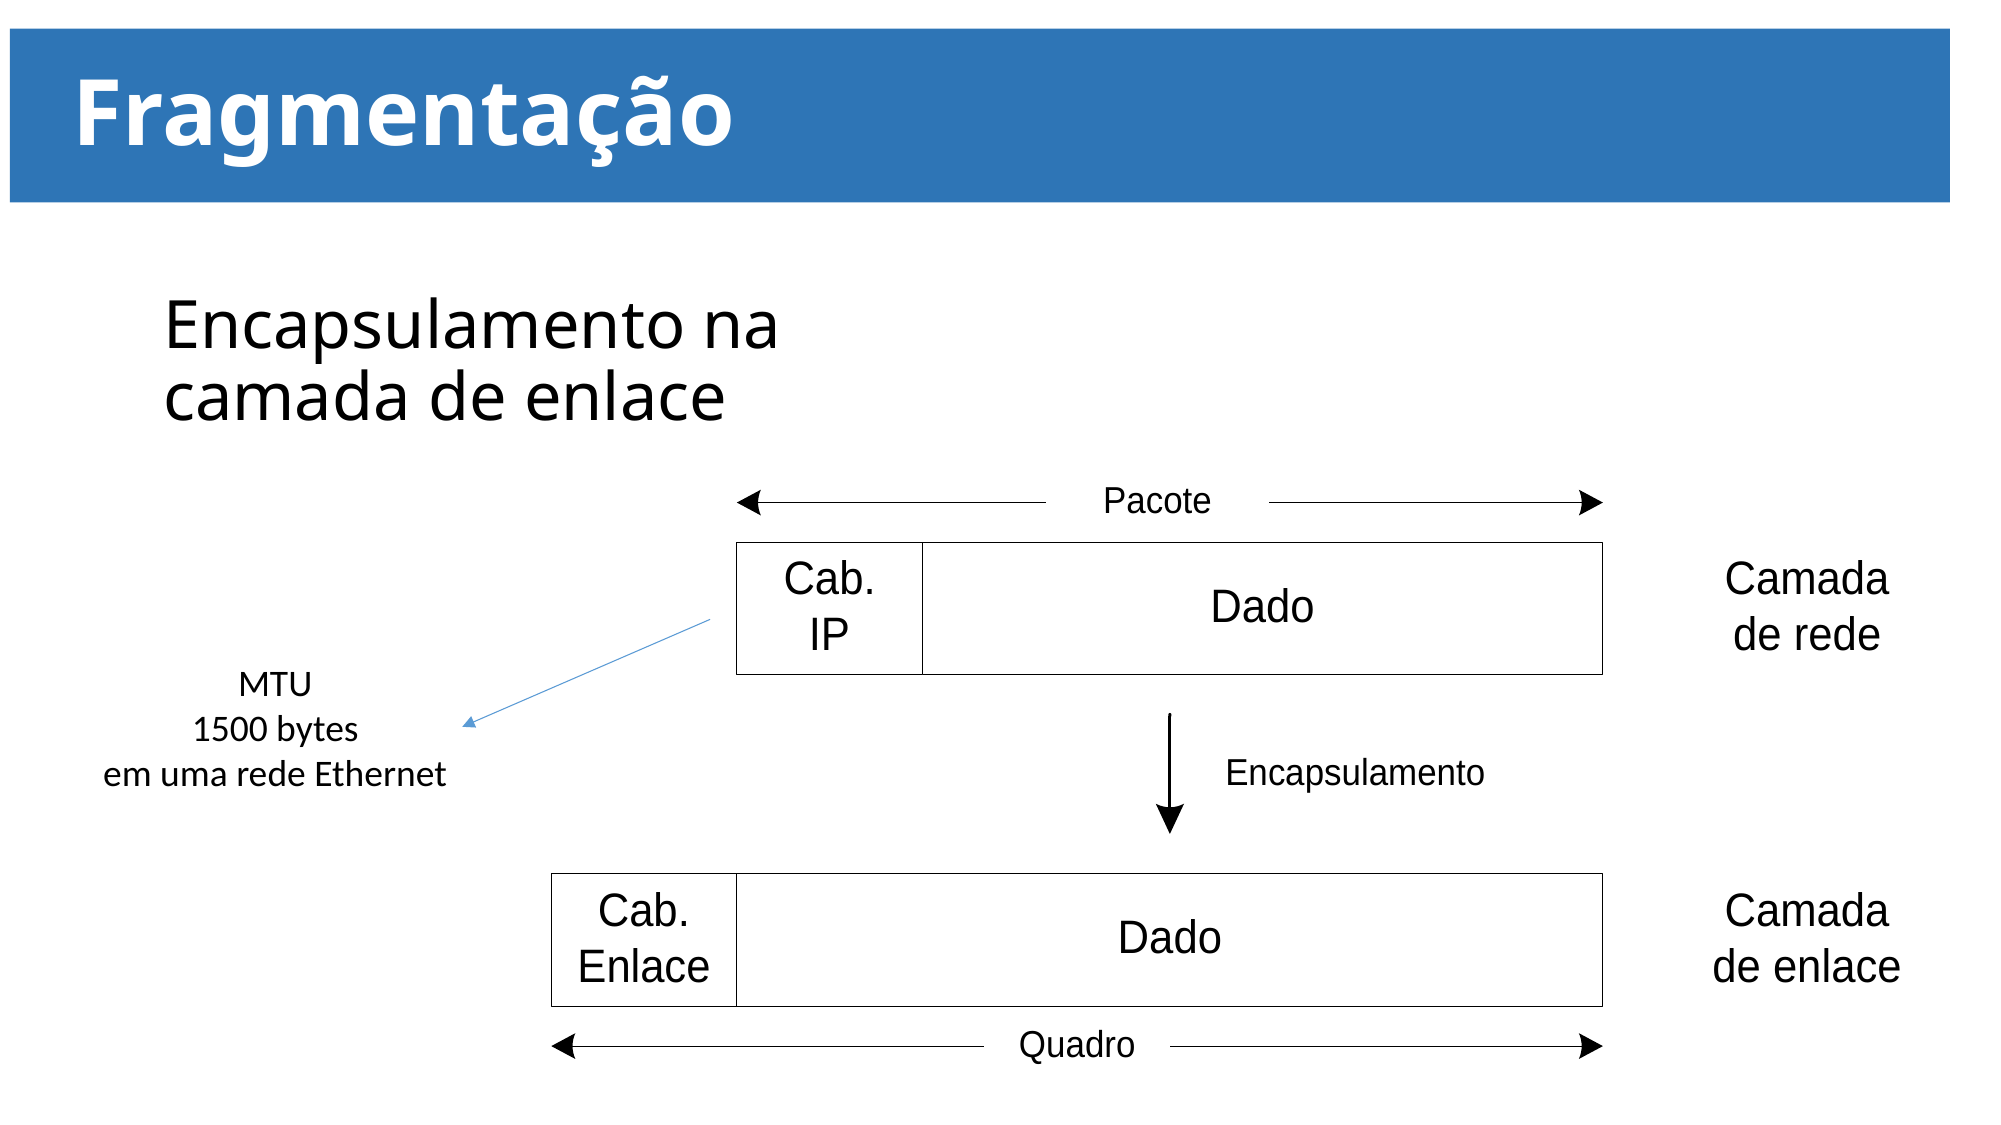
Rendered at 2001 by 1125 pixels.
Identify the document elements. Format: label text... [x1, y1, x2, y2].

text_box MTU 1500 bytes em uma rede Ethernet [88, 651, 463, 802]
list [545, 464, 1907, 1085]
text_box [464, 619, 545, 728]
text_box Fragmentação [9, 28, 1950, 203]
title Encapsulamento na camada de enlace [148, 262, 1873, 463]
